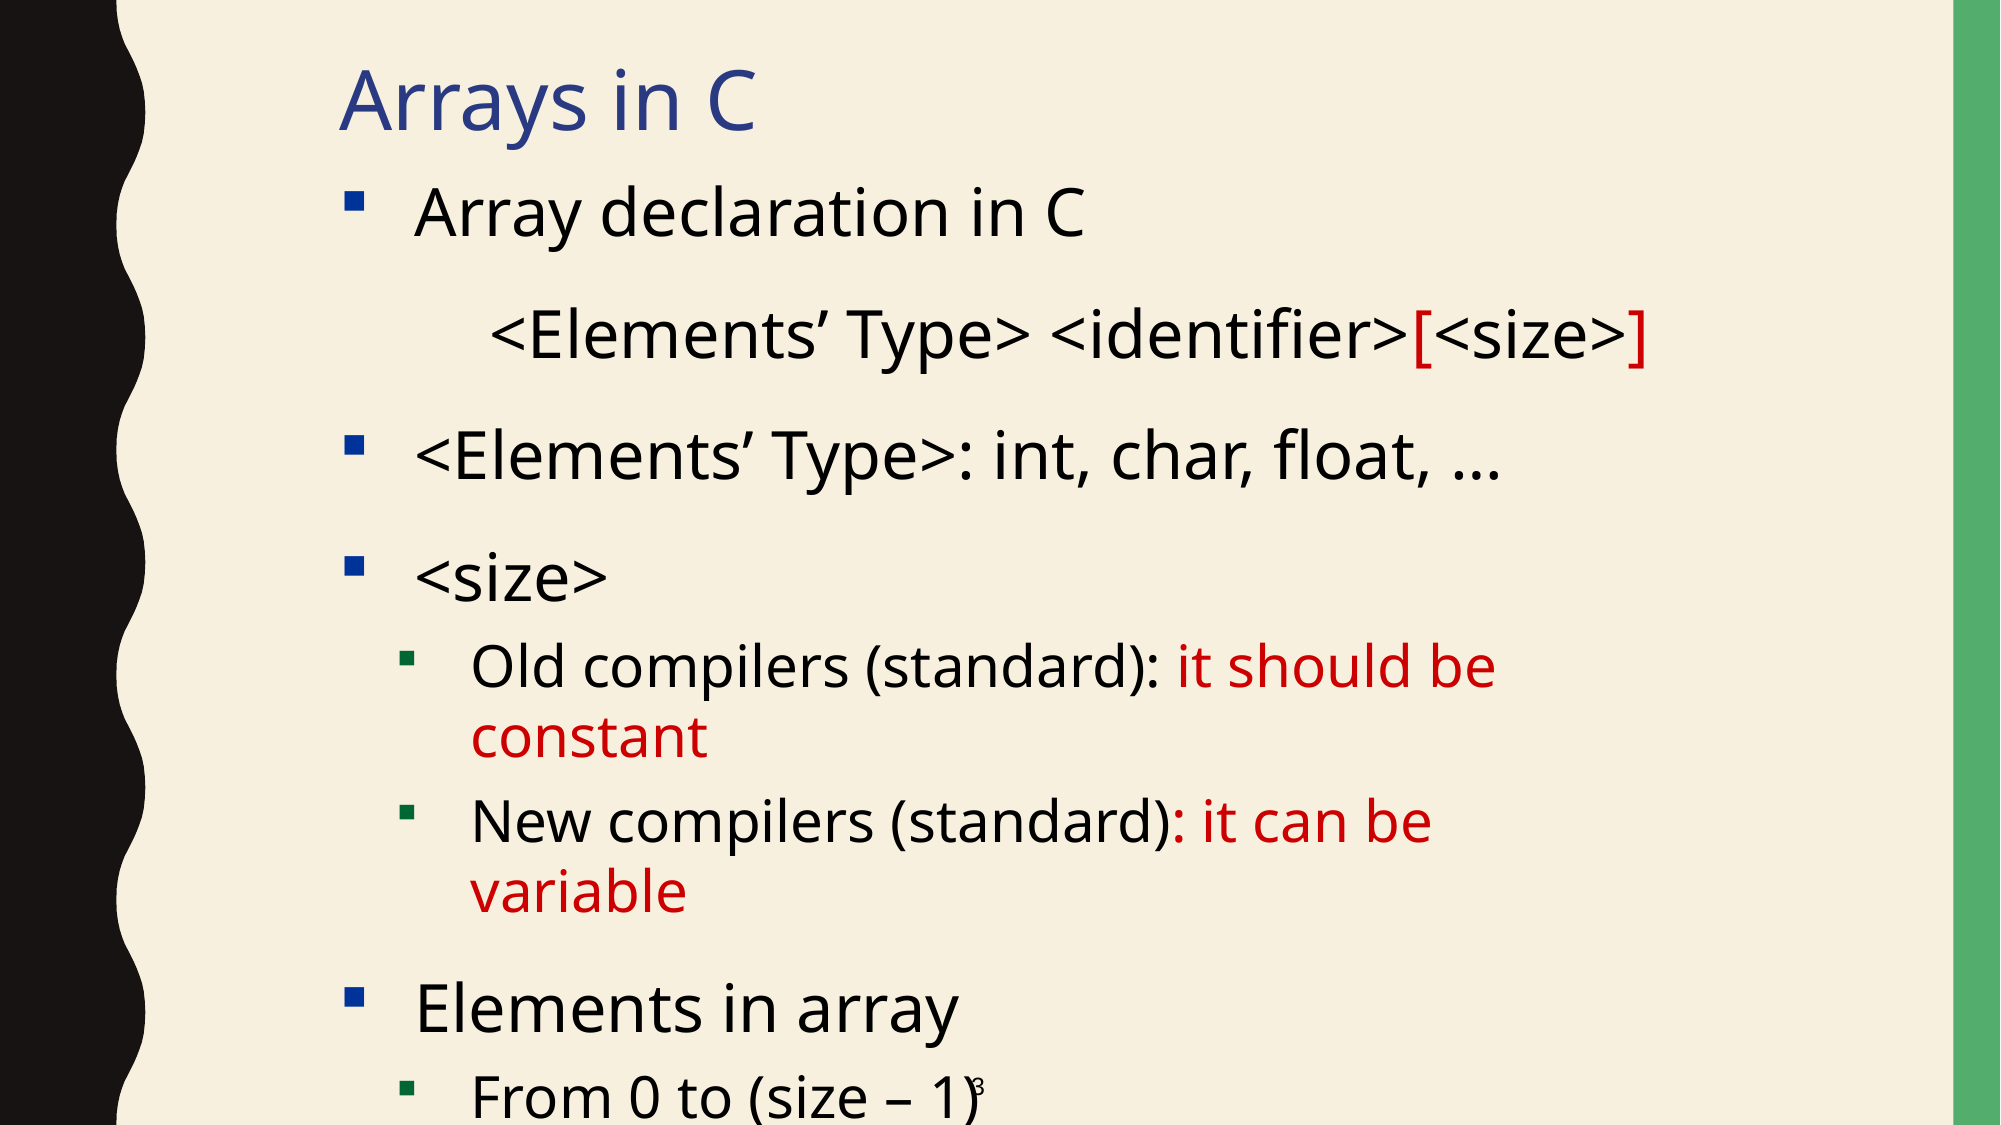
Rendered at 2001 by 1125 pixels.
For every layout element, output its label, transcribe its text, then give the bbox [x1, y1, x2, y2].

text_box 3 [900, 1063, 1000, 1103]
text_box Array declaration in C <Elements’ Type> <identifier>[<size>] <Elements’ Type>: int, char, float, … <size> Old compilers (standard): it should be constant New compilers (standard): it can be variable Elements in array From 0 to (size – 1) [324, 162, 1675, 1063]
text_box Arrays in C [324, 24, 1675, 155]
